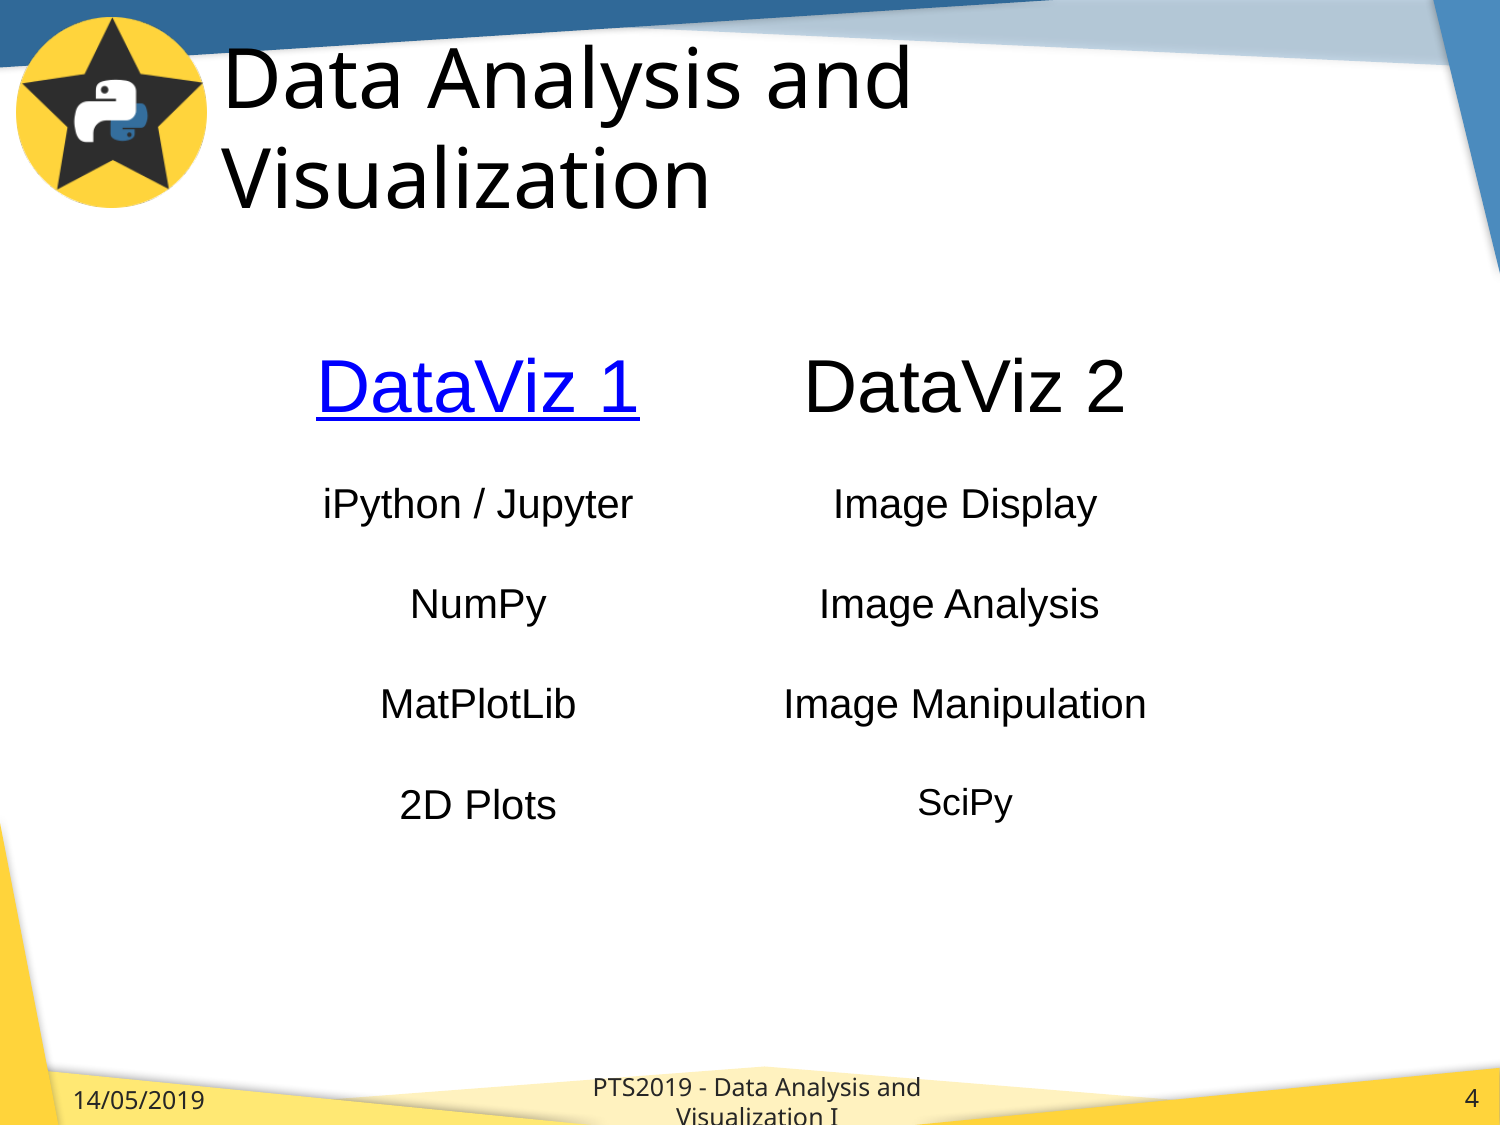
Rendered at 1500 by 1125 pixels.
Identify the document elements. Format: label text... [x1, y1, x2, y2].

text_box DataViz 2 Image Display Image Analysis Image Manipulation SciPy [707, 239, 1223, 988]
title Data Analysis and Visualization [206, 66, 1425, 185]
slide_number 4 [1144, 1082, 1495, 1118]
footer PTS2019 - Data Analysis and Visualization I [520, 1071, 995, 1125]
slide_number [57, 1082, 408, 1118]
picture [16, 17, 207, 208]
text_box DataViz 1 iPython / Jupyter NumPy MatPlotLib 2D Plots [221, 239, 707, 988]
